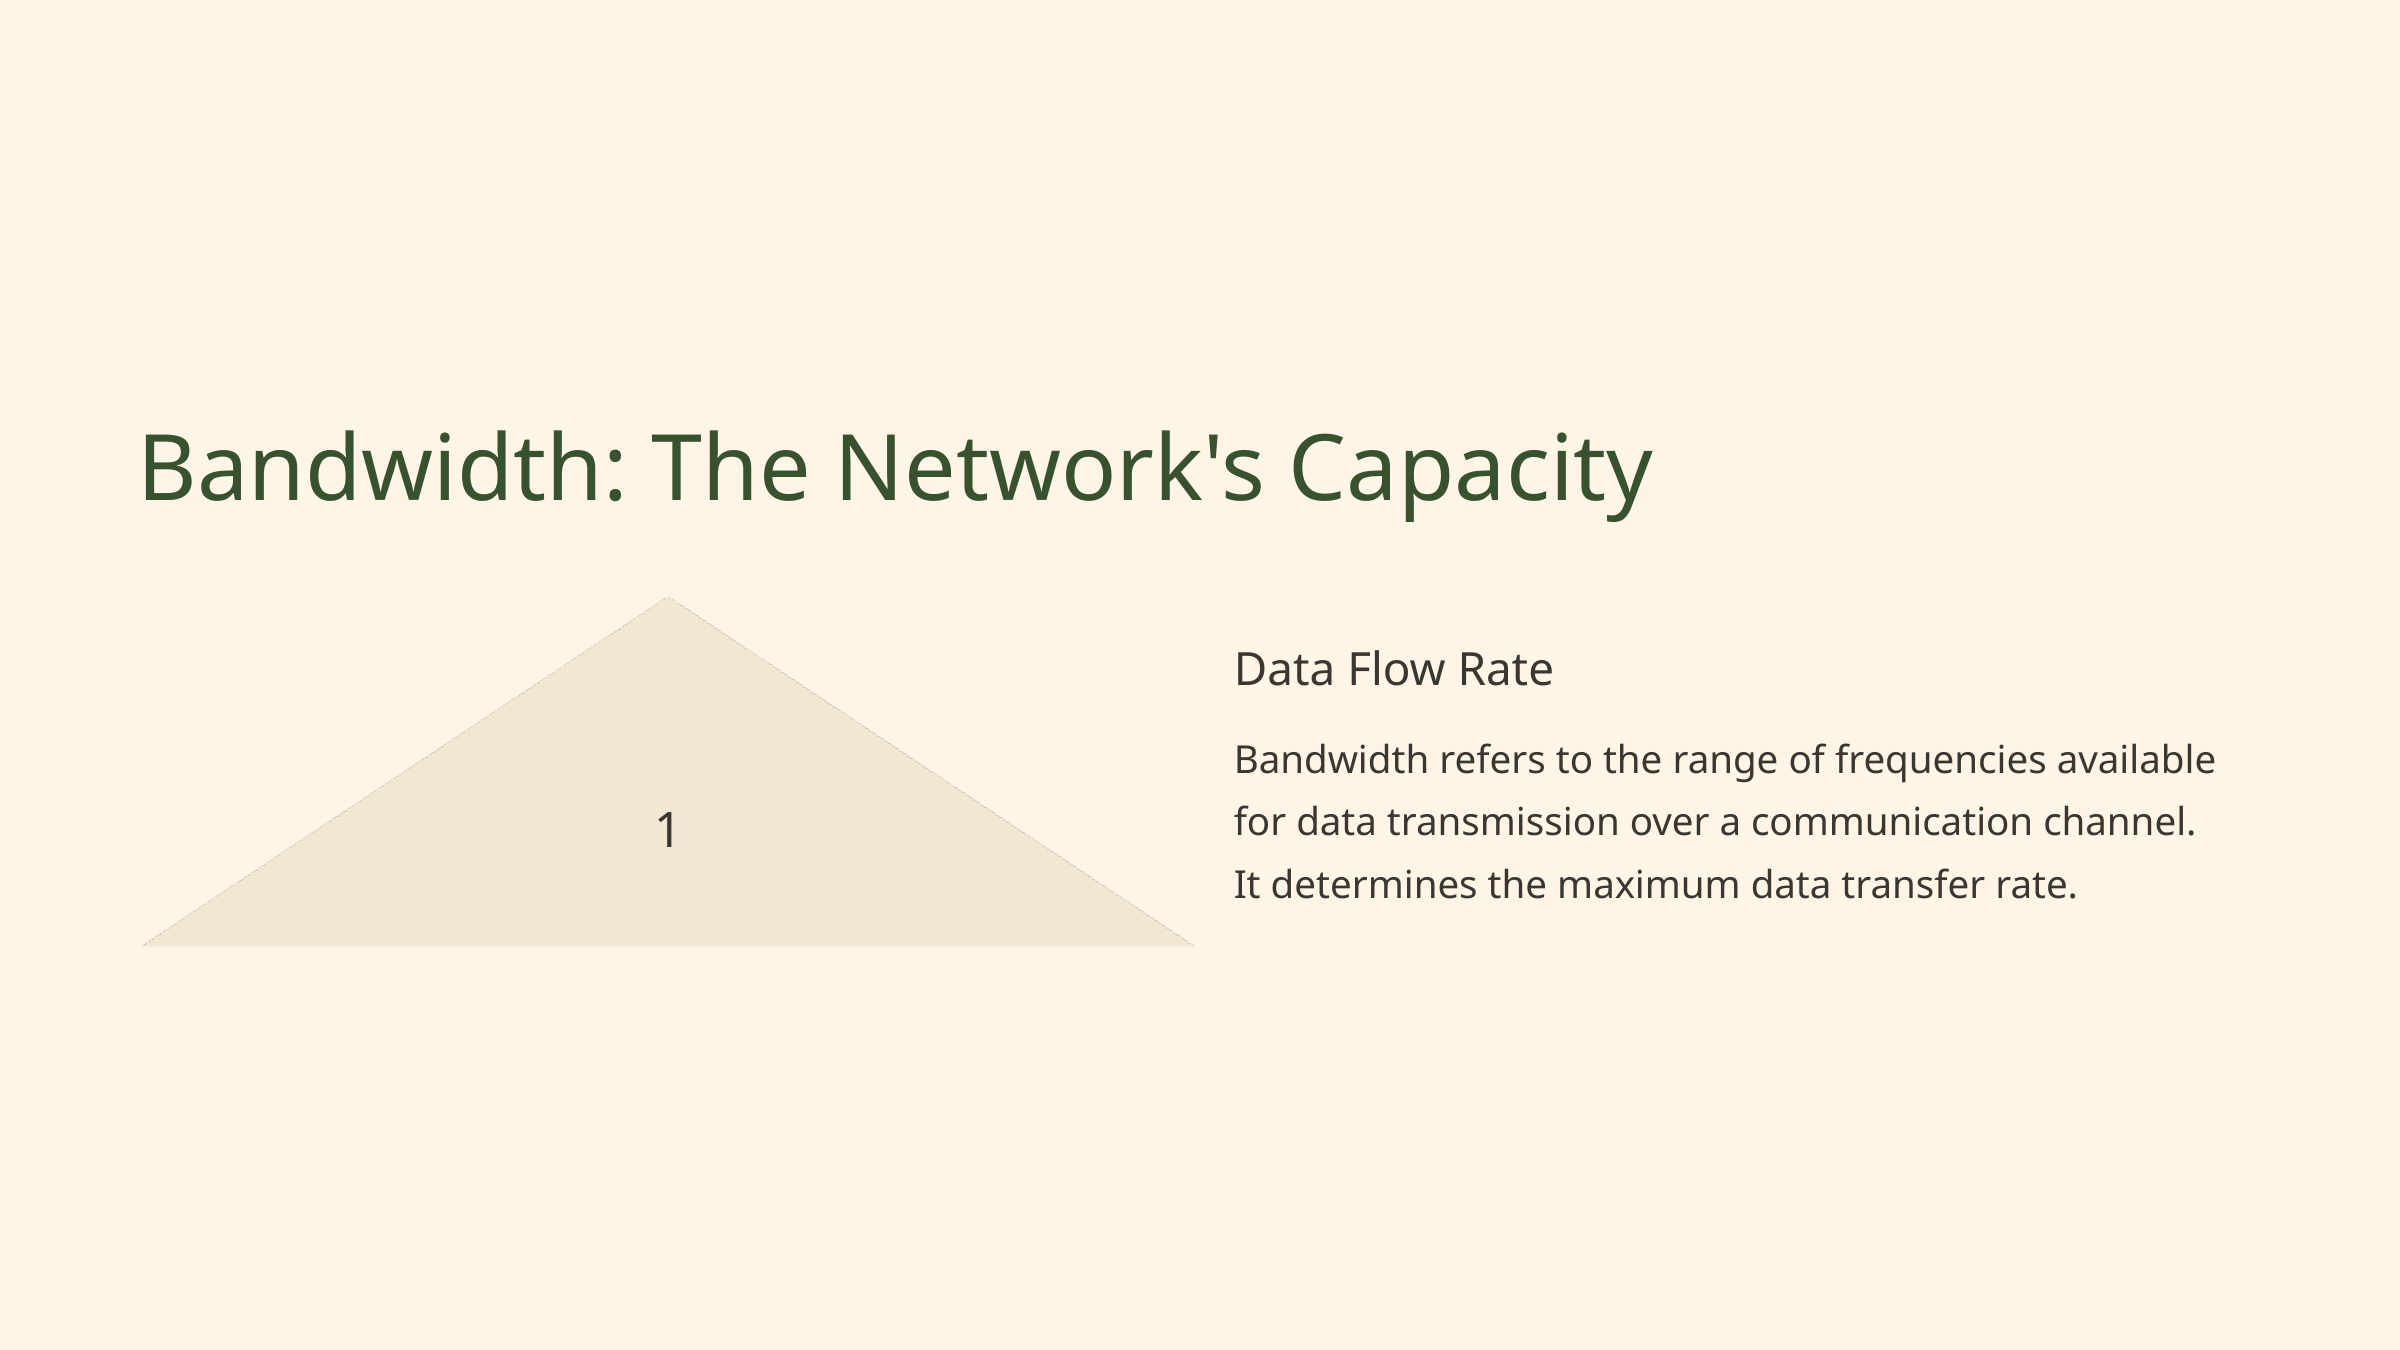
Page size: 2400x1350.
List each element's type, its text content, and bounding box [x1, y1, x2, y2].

text_box Data Flow Rate [1233, 637, 1696, 695]
text_box Bandwidth refers to the range of frequencies available for data transmission over a communication channel. It determines the maximum data transfer rate. [1233, 718, 2224, 907]
text_box Bandwidth: The Network's Capacity [137, 403, 1671, 520]
picture [142, 597, 1195, 947]
